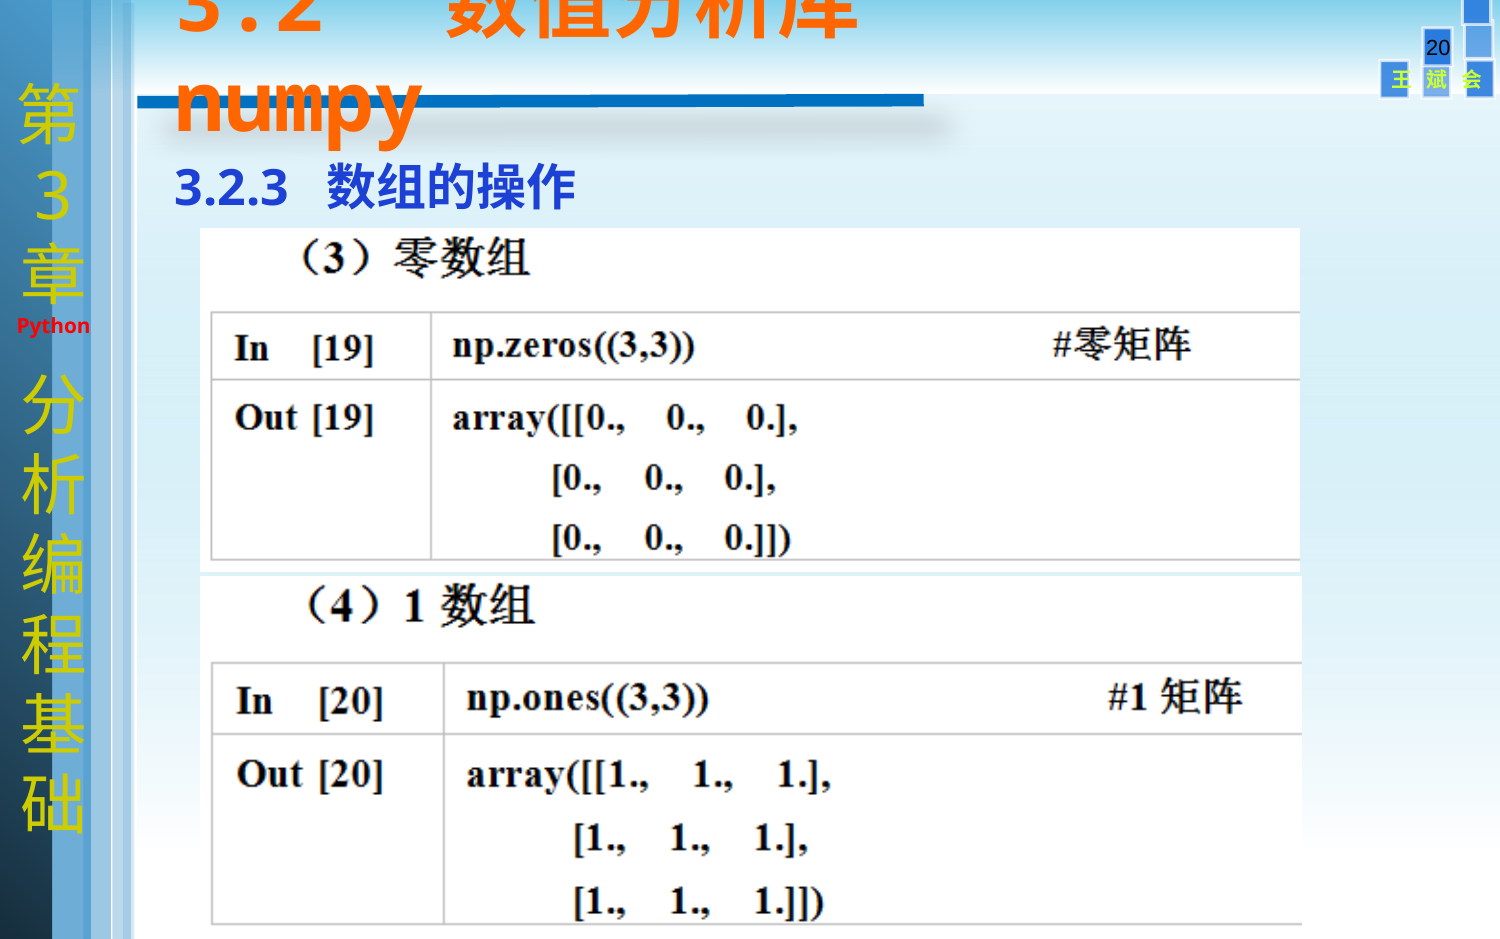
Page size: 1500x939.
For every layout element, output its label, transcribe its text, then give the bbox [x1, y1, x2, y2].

picture [199, 227, 1301, 572]
title 3.2 数值分析库numpy [159, 14, 1050, 81]
picture [199, 575, 1303, 939]
text_box 3.2.3 数组的操作 [159, 147, 901, 223]
text_box 第3 章 Python 分析编程基础 [1, 65, 107, 851]
